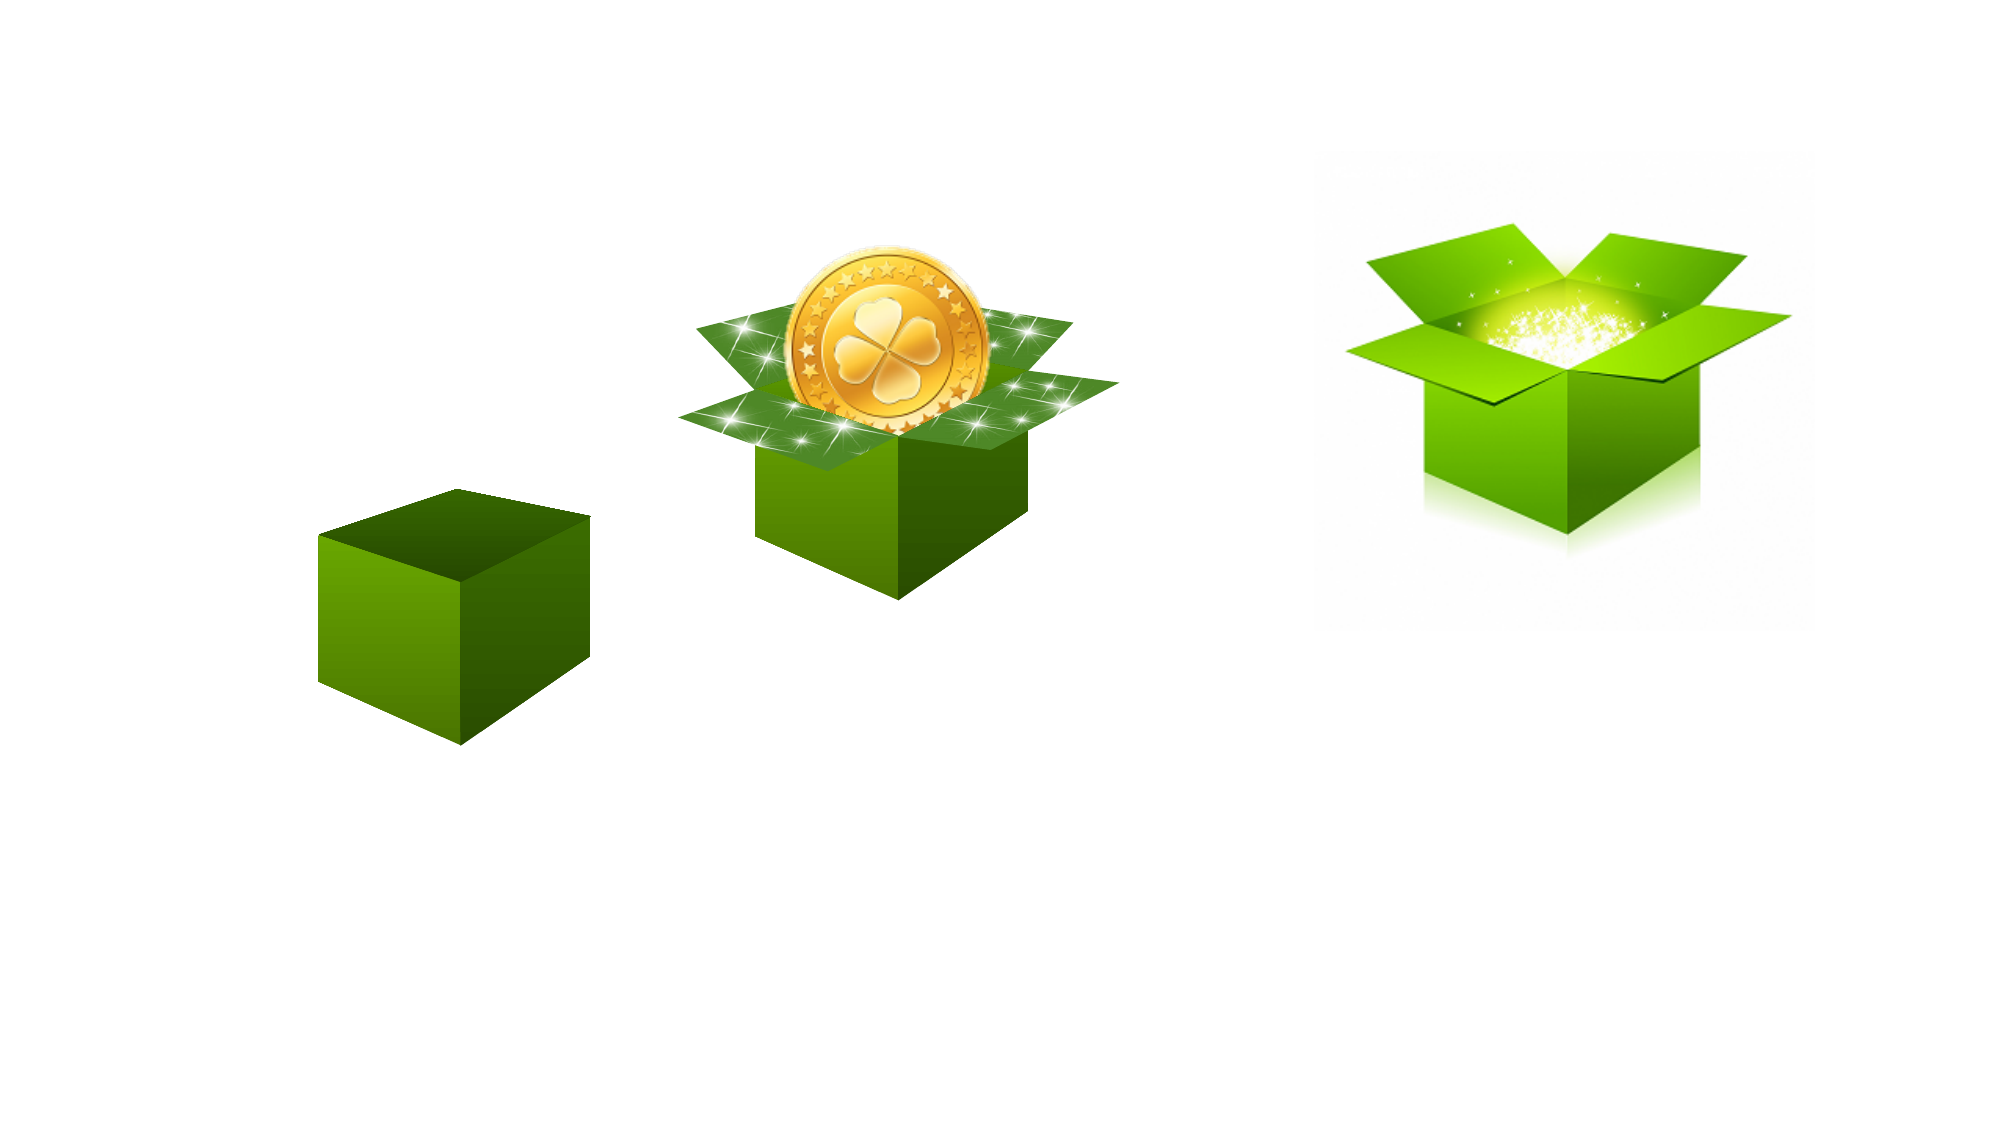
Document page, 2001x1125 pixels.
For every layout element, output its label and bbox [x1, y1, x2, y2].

text_box [896, 472, 1029, 603]
list [1314, 151, 1815, 631]
text_box [317, 489, 592, 746]
text_box [753, 472, 896, 601]
text_box [1038, 315, 1076, 362]
text_box [1038, 370, 1123, 427]
text_box [675, 395, 737, 440]
picture [737, 230, 1038, 472]
text_box [694, 317, 737, 374]
